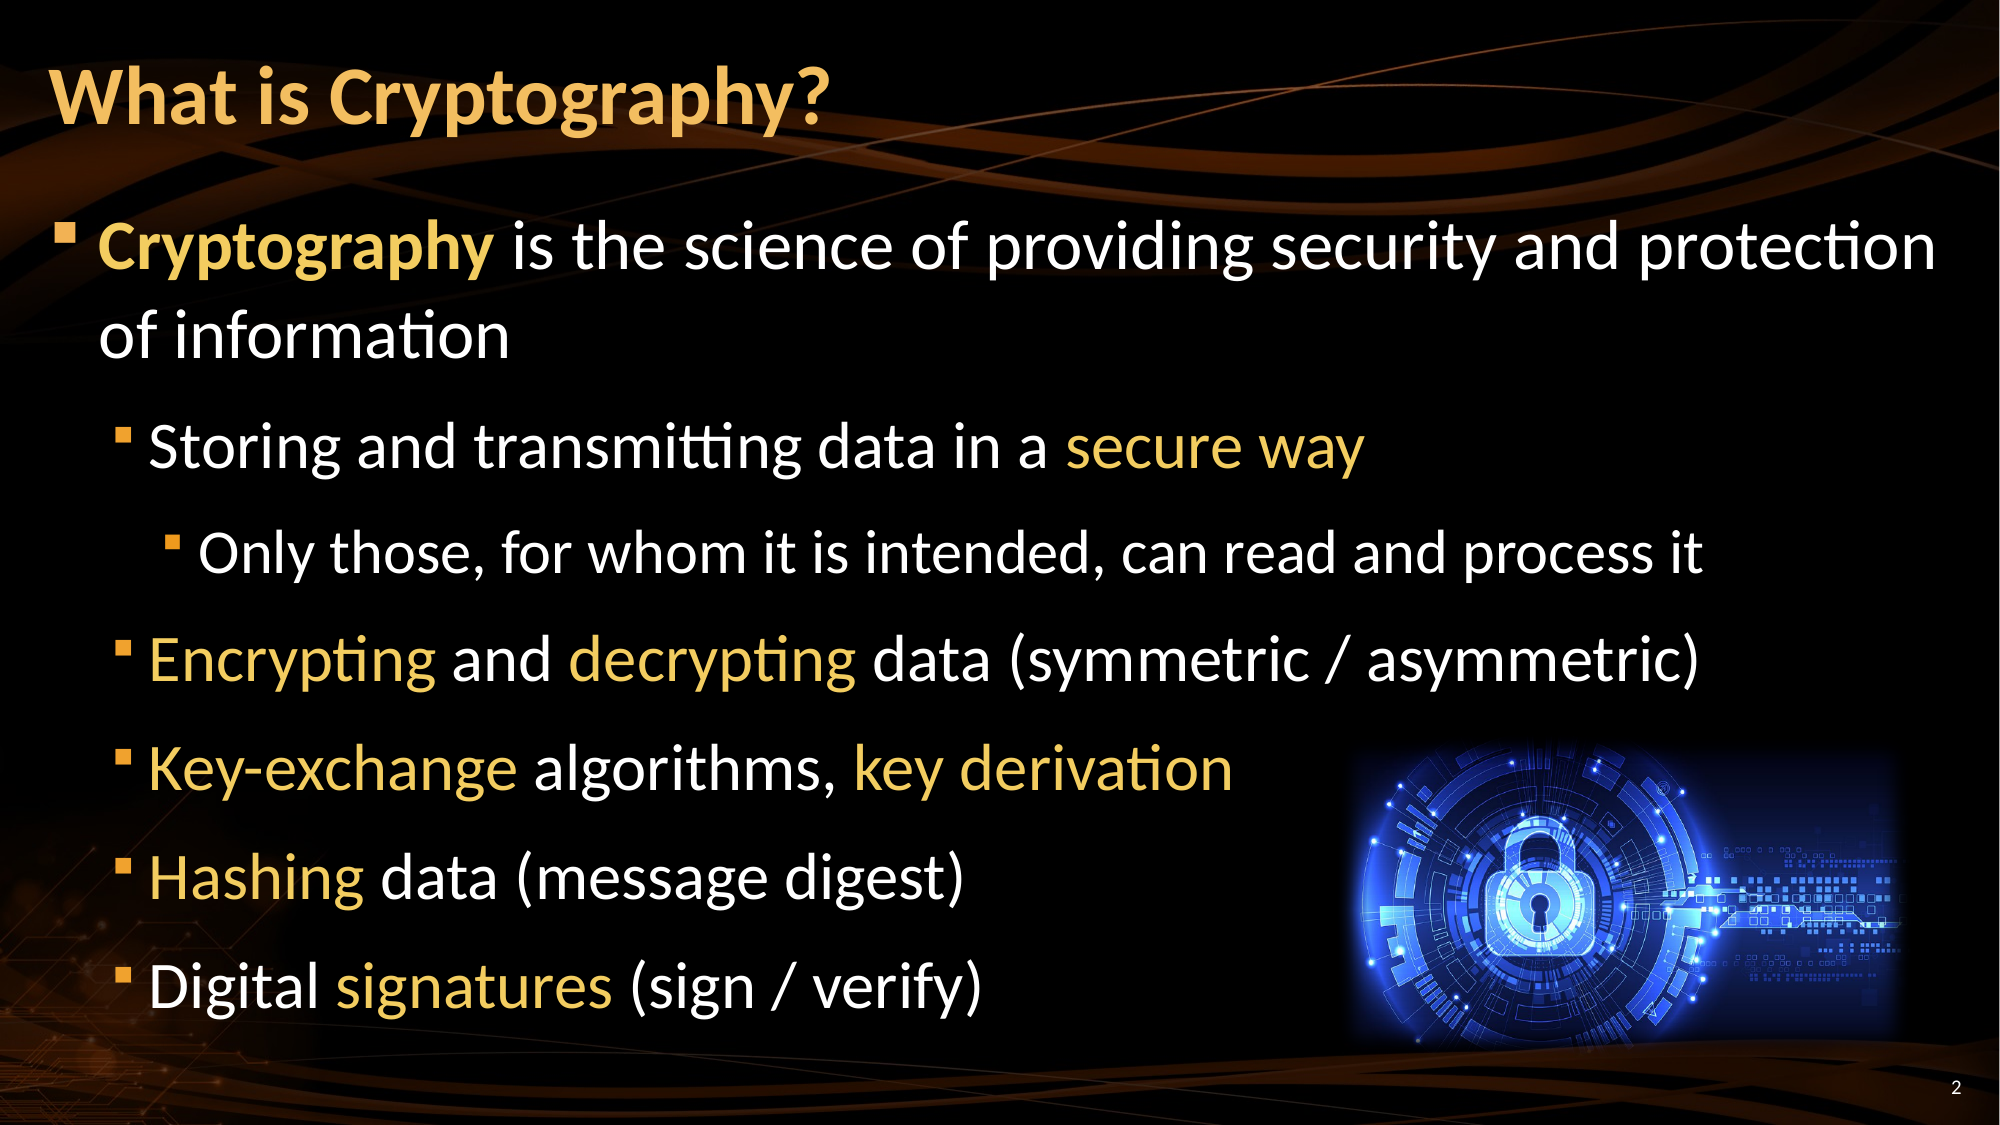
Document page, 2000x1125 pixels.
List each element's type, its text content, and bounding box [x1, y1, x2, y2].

picture [0, 0, 2000, 1125]
list Cryptography is the science of providing security and protection of information Storing and transmitting data in a secure way Only those, for whom it is intended, can read and process it Encrypting and decrypting data (symmetric / asymmetric) Key-exchange algorithms, key derivation Hashing data (message digest) Digital signatures (sign / verify) [31, 188, 1968, 1103]
title What is Cryptography? [30, 6, 1602, 189]
